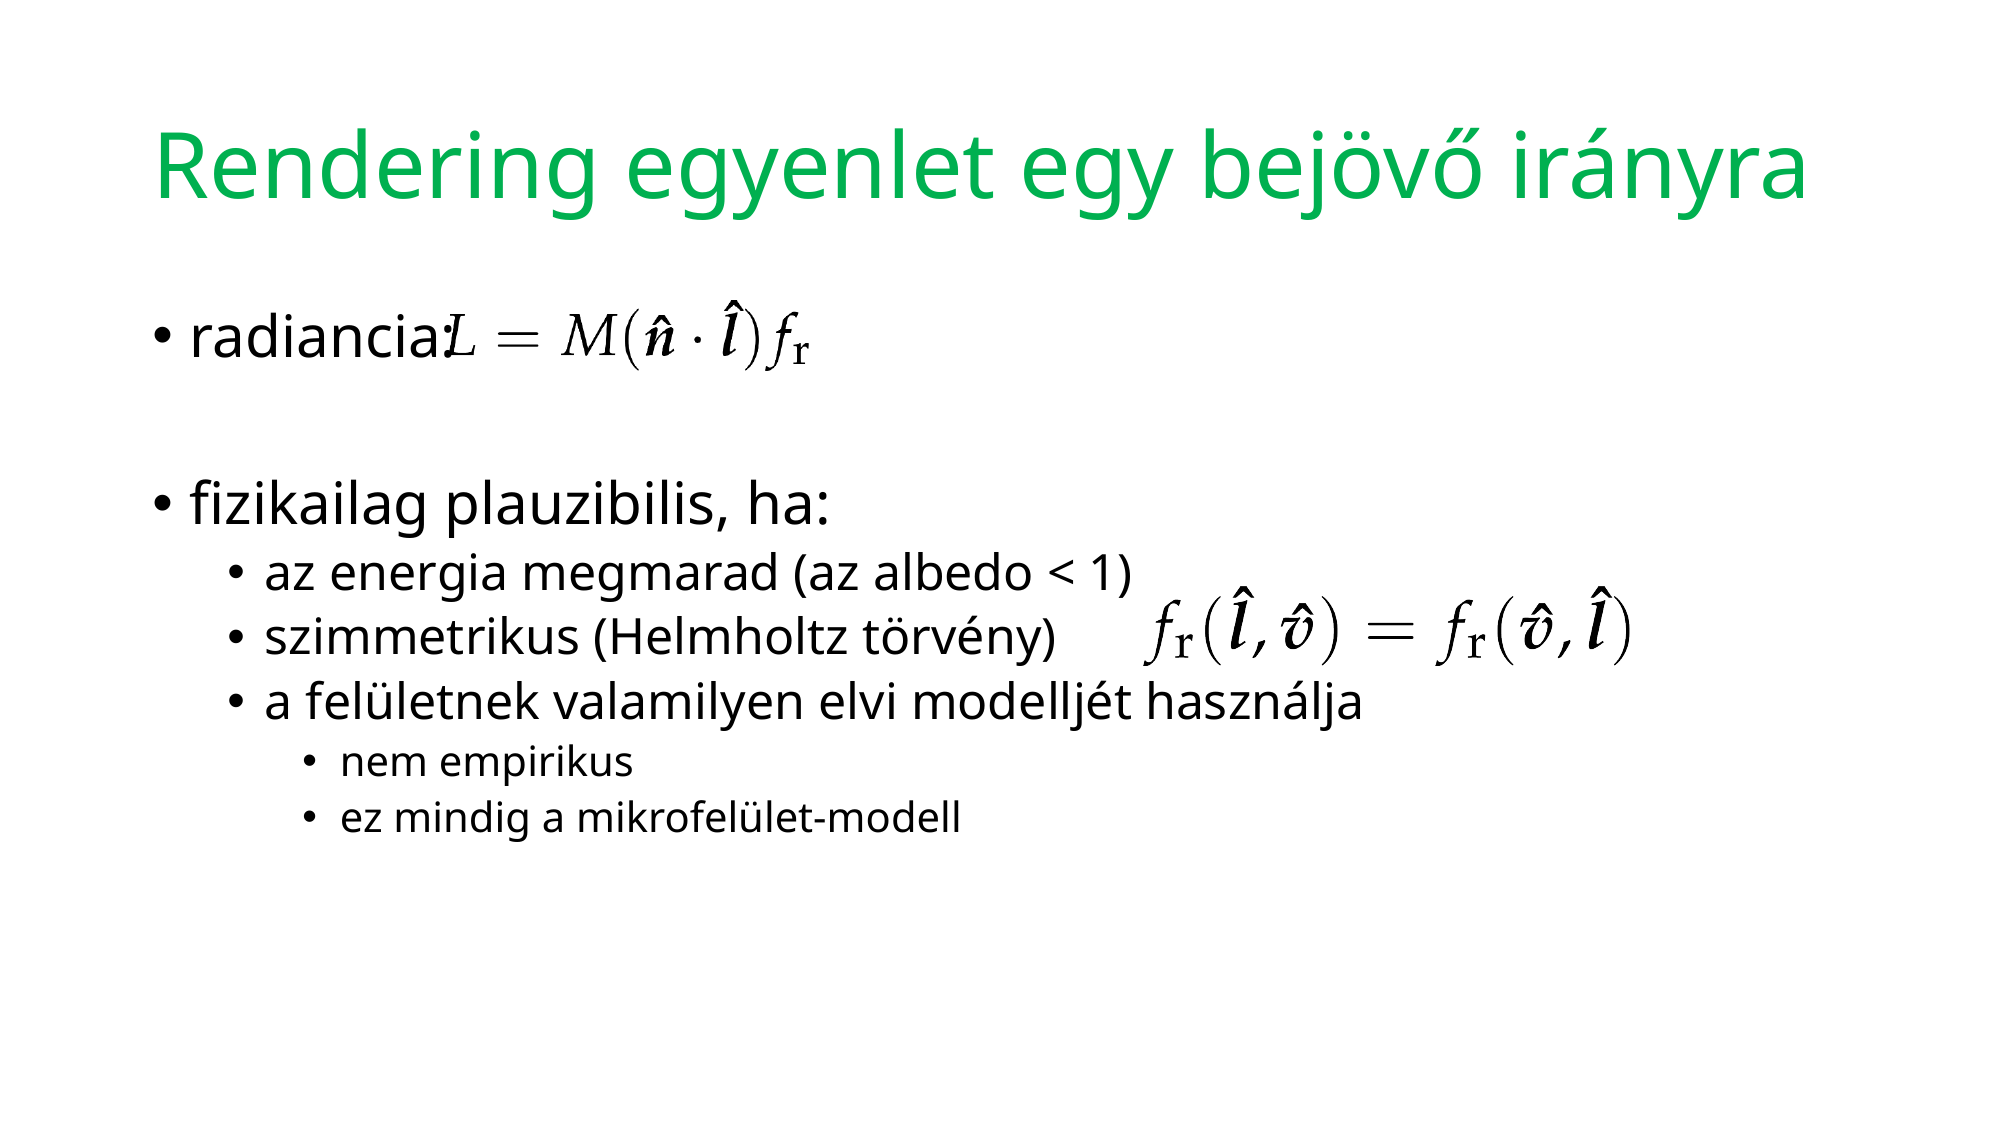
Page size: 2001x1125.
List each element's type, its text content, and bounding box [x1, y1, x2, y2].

picture [1142, 586, 1630, 666]
list radiancia: fizikailag plauzibilis, ha: az energia megmarad (az albedo < 1) szimmetrikus (Helmholtz törvény) a felületnek valamilyen elvi modelljét használja nem empirikus ez mindig a mikrofelület-modell [137, 299, 1863, 1014]
picture [445, 300, 809, 371]
title Rendering egyenlet egy bejövő irányra [137, 59, 1863, 278]
